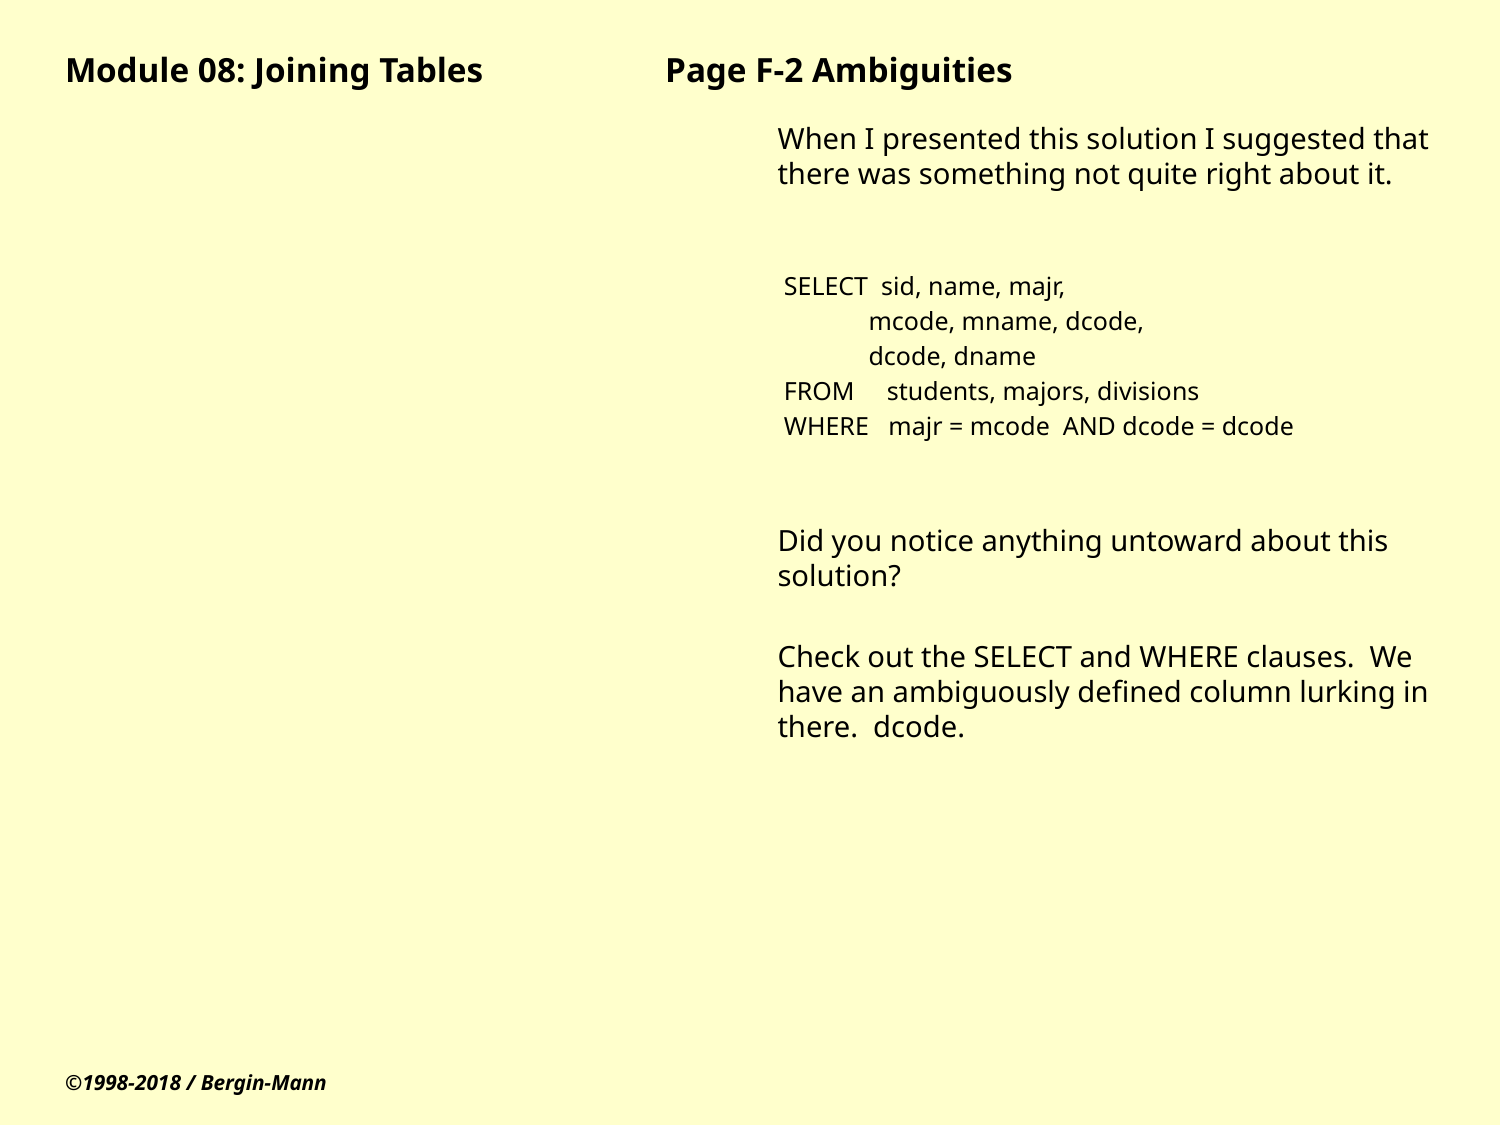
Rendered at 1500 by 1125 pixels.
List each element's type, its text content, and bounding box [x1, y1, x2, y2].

slide_number ©1998-2018 / Bergin-Mann [50, 1062, 425, 1100]
list When I presented this solution I suggested that there was something not quite right about it. SELECT sid, name, majr, mcode, mname, dcode, dcode, dname FROM students, majors, divisions WHERE majr = mcode AND dcode = dcode Did you notice anything untoward about this solution? Check out the SELECT and WHERE clauses. We have an ambiguously defined column lurking in there. dcode. [762, 112, 1450, 1050]
title Module 08: Joining Tables Page F-2 Ambiguities [50, 37, 1450, 100]
